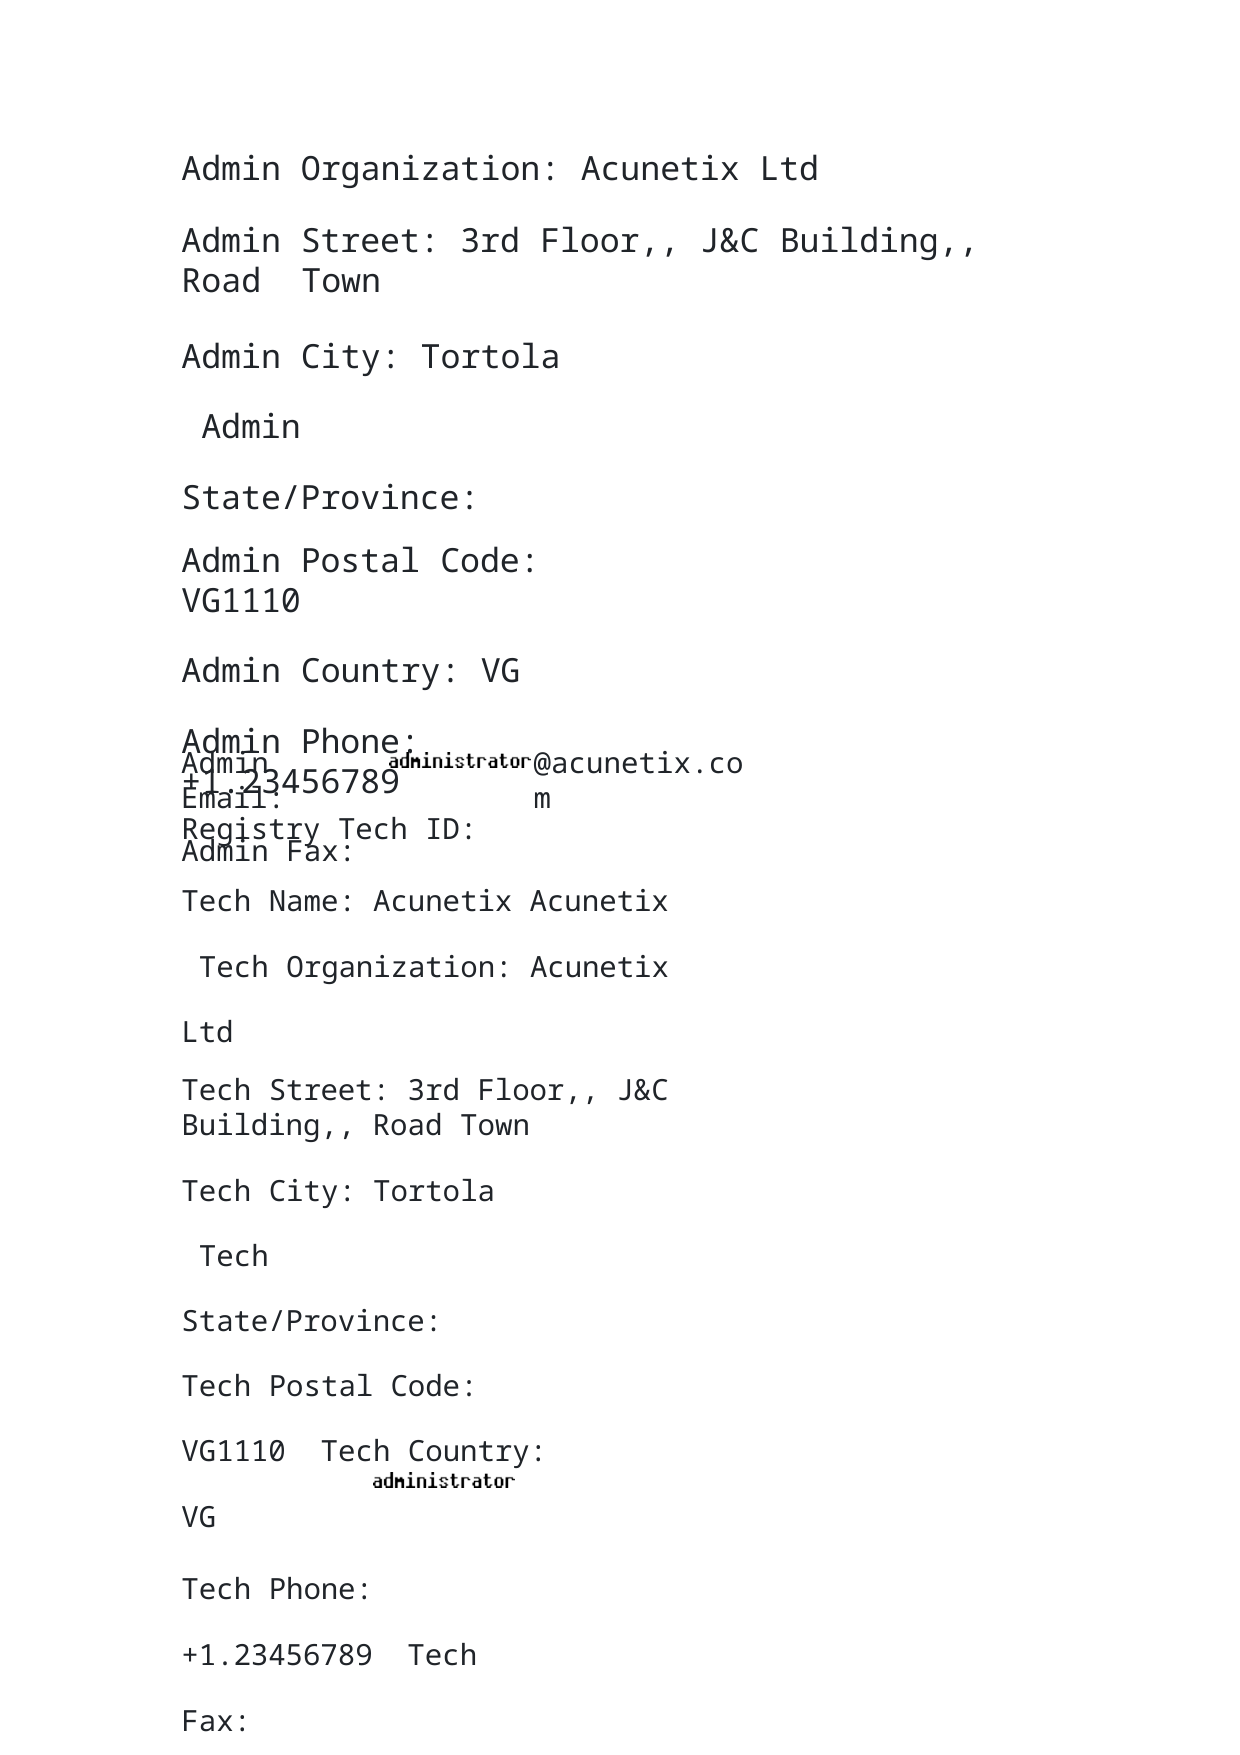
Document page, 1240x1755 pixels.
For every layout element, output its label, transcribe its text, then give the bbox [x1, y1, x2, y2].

text_box Admin Organization: Acunetix Ltd Admin Street: 3rd Floor,, J&C Building,, Road Town Admin City: Tortola Admin State/Province: Admin Postal Code: VG1110 Admin Country: VG Admin Phone: +1.23456789 Admin Fax: [179, 145, 1008, 867]
picture [373, 1472, 515, 1488]
text_box Admin Email: [179, 742, 376, 807]
text_box @acunetix.com [531, 742, 745, 807]
text_box Registry Tech ID: Tech Name: Acunetix Acunetix Tech Organization: Acunetix Ltd Tech Street: 3rd Floor,, J&C Building,, Road Town Tech City: Tortola Tech State/Province: Tech Postal Code: VG1110 Tech Country: VG Tech Phone: +1.23456789 Tech Fax: Tech Email: @acunetix.com Name Server: ns1.eurodns.com [179, 807, 970, 1755]
picture [389, 752, 531, 768]
